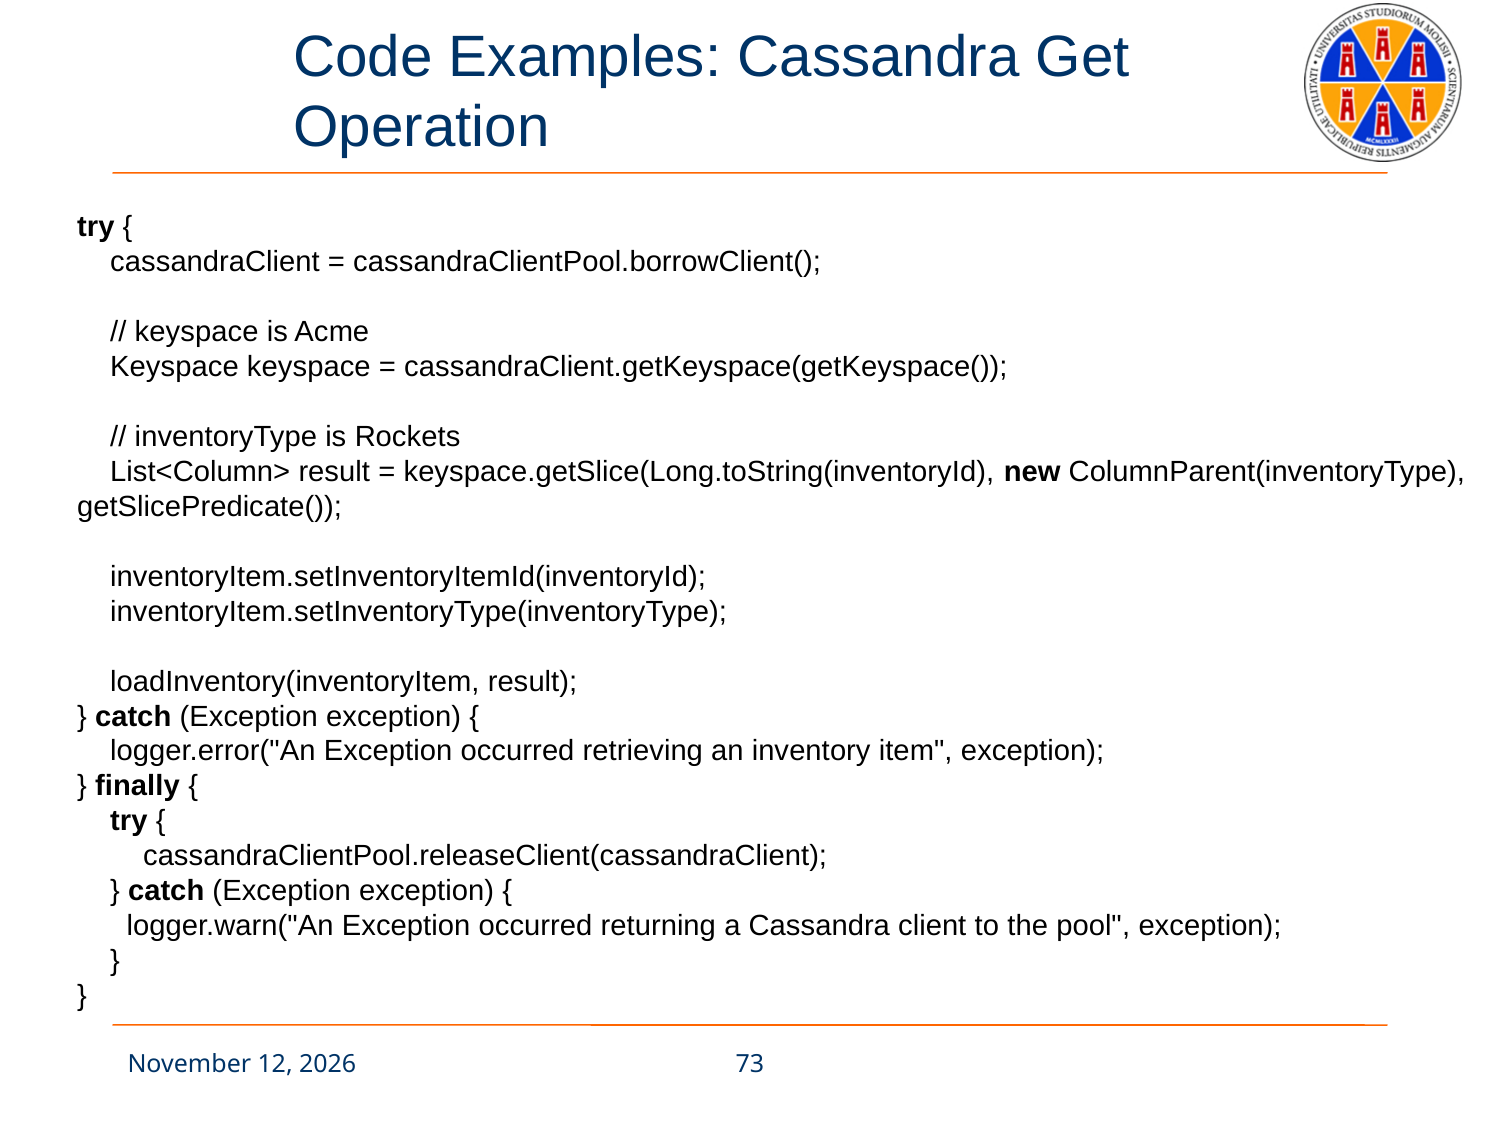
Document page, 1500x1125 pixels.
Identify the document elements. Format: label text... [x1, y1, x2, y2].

title Code Examples: Cassandra Get Operation [278, 18, 1211, 157]
text_box try { cassandraClient = cassandraClientPool.borrowClient(); // keyspace is Acme Keyspace keyspace = cassandraClient.getKeyspace(getKeyspace()); // inventoryType is Rockets List<Column> result = keyspace.getSlice(Long.toString(inventoryId), new ColumnParent(inventoryType), getSlicePredicate()); inventoryItem.setInventoryItemId(inventoryId); inventoryItem.setInventoryType(inventoryType); loadInventory(inventoryItem, result); } catch (Exception exception) { logger.error("An Exception occurred retrieving an inventory item", exception); } finally { try { cassandraClientPool.releaseClient(cassandraClient); } catch (Exception exception) { logger.warn("An Exception occurred returning a Cassandra client to the pool", exception); } } [62, 199, 1500, 1019]
slide_number 73 [670, 1039, 830, 1078]
picture [1269, 0, 1500, 166]
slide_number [112, 1039, 664, 1080]
